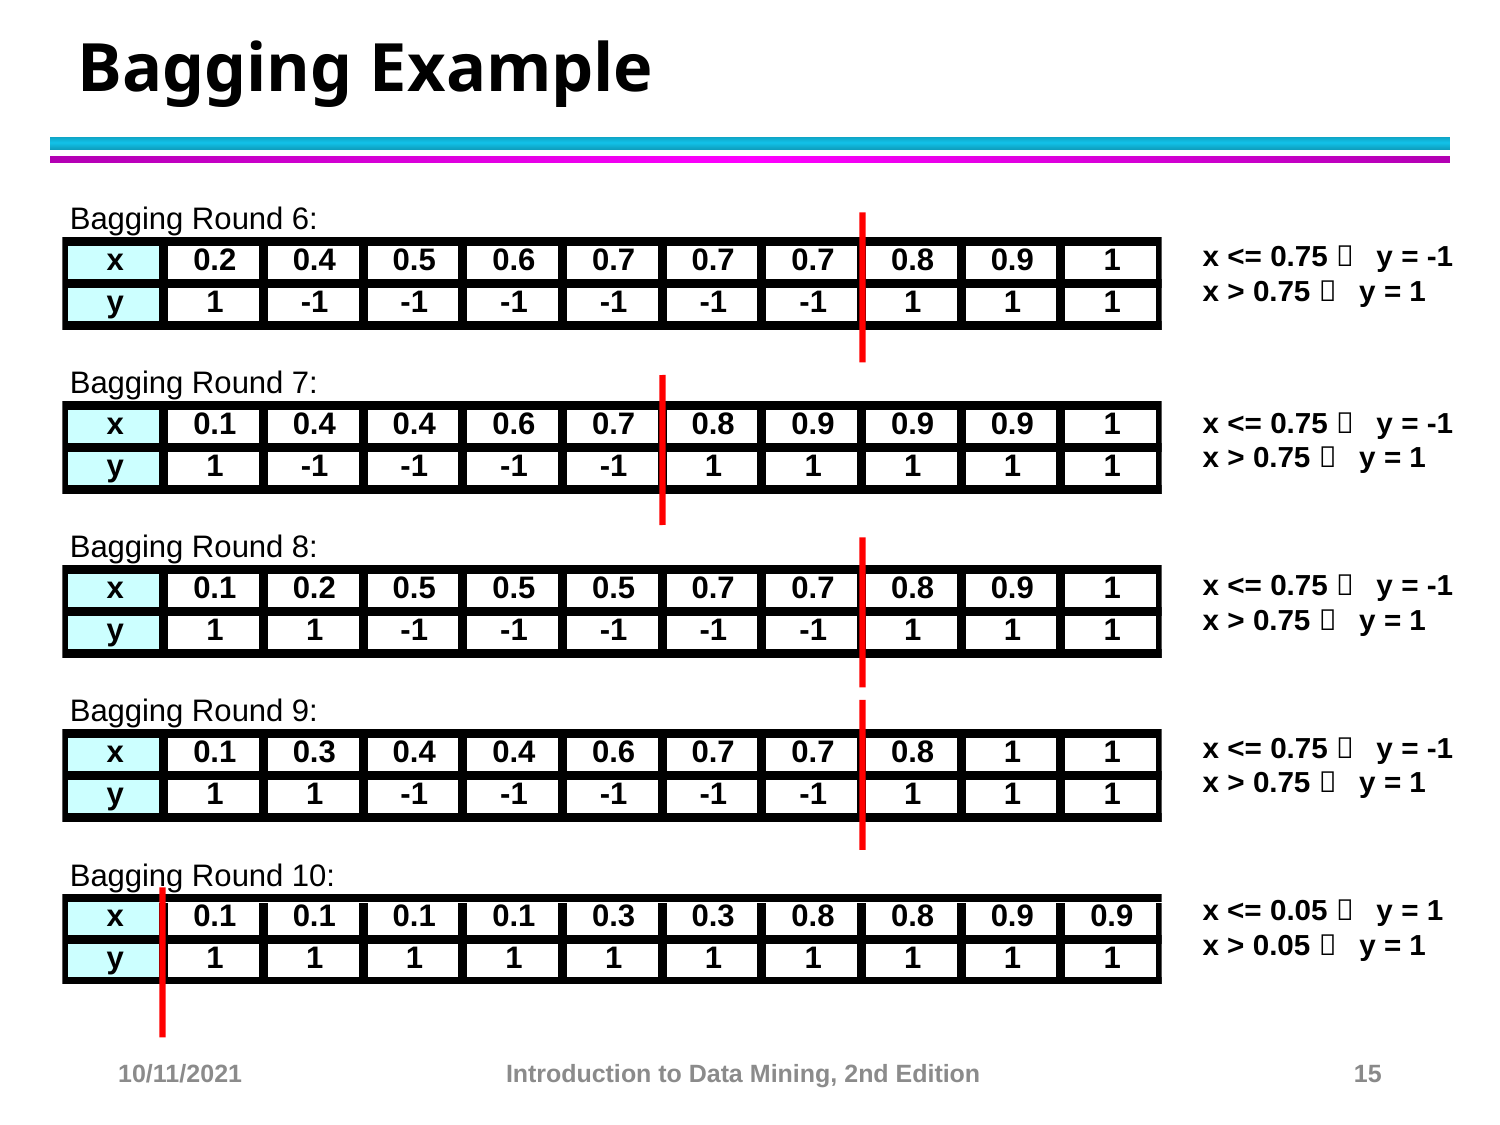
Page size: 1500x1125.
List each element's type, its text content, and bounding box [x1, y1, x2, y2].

footer Introduction to Data Mining, 2nd Edition [462, 1042, 1025, 1103]
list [1199, 562, 1457, 643]
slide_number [103, 1042, 441, 1103]
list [62, 199, 1163, 985]
title Bagging Example [62, 24, 1421, 113]
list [1199, 399, 1457, 480]
slide_number 15 [1059, 1042, 1397, 1103]
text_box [1199, 724, 1457, 805]
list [1199, 232, 1457, 313]
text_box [1199, 887, 1447, 968]
